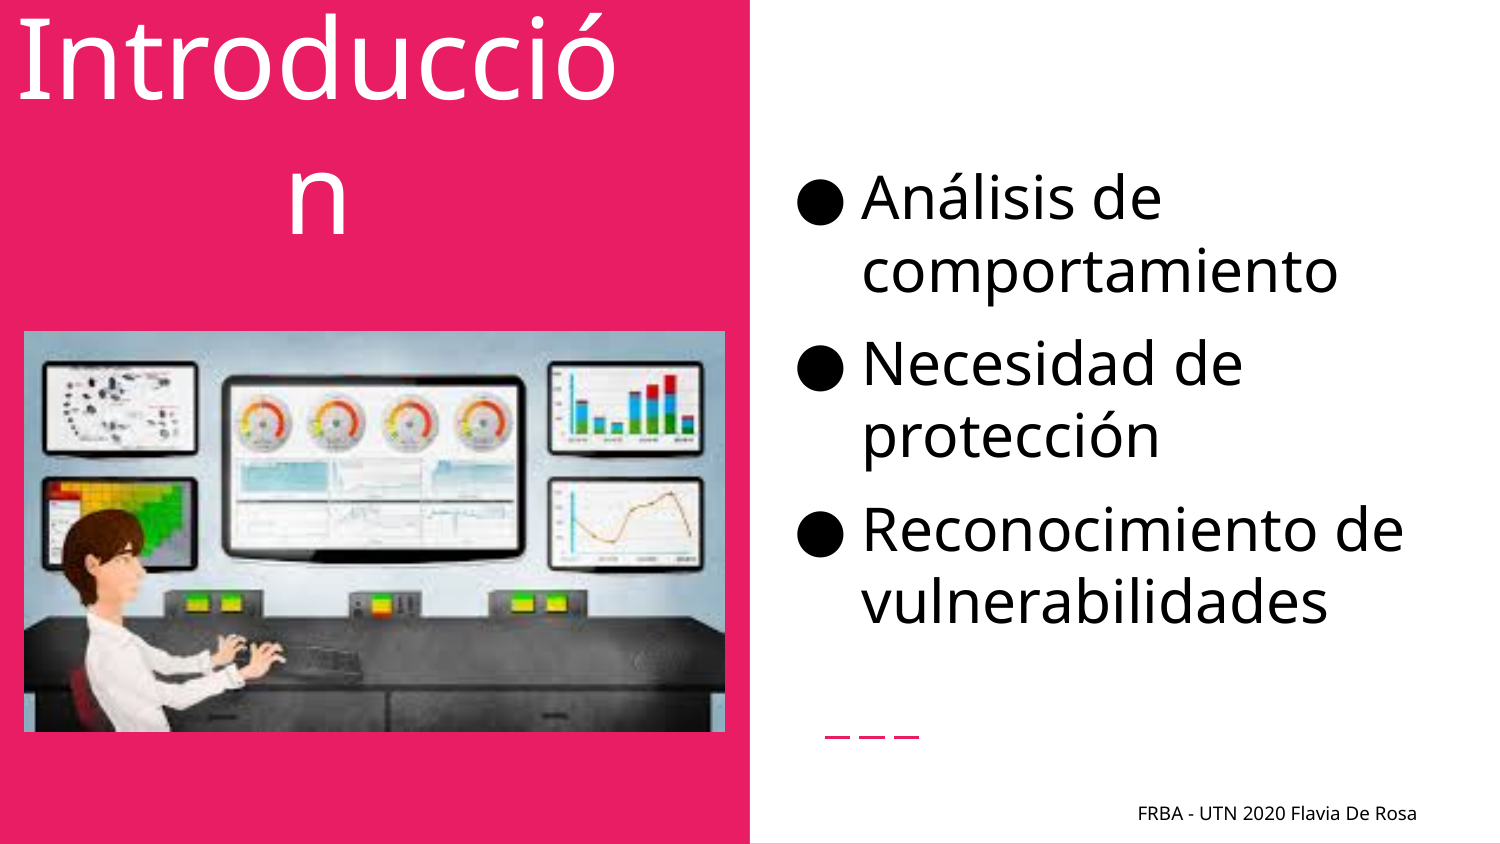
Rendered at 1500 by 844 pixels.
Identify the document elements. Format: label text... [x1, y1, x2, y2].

picture [24, 331, 725, 733]
title Introducción [0, 91, 651, 272]
text_box FRBA - UTN 2020 Flavia De Rosa [1122, 787, 1500, 844]
subtitle Análisis de comportamiento Necesidad de protección Reconocimiento de vulnerabilidades [771, 144, 1500, 698]
